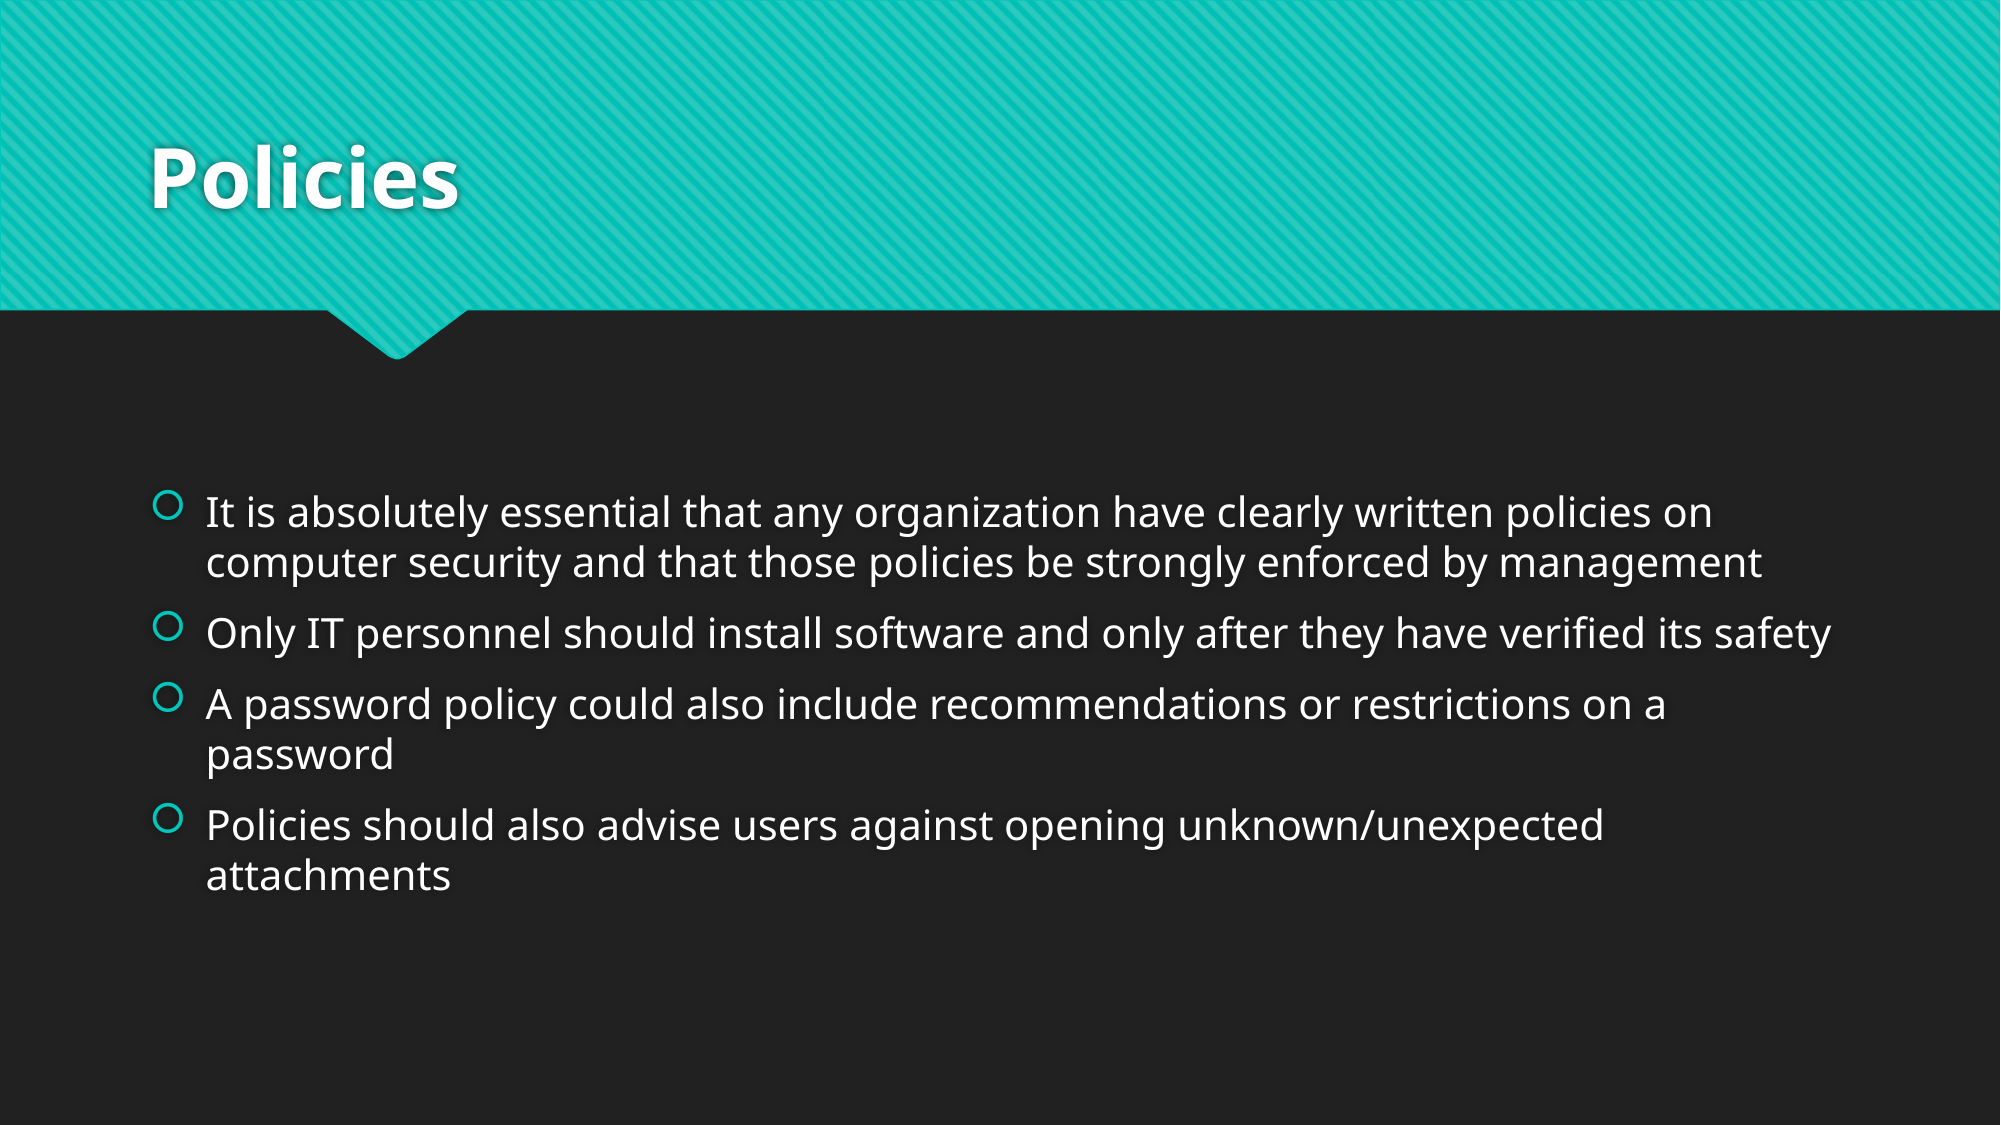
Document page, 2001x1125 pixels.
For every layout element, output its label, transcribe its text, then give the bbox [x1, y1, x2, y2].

list It is absolutely essential that any organization have clearly written policies on computer security and that those policies be strongly enforced by management Only IT personnel should install software and only after they have verified its safety A password policy could also include recommendations or restrictions on a password Policies should also advise users against opening unknown/unexpected attachments [134, 364, 1866, 1092]
title Policies [132, 73, 1868, 233]
